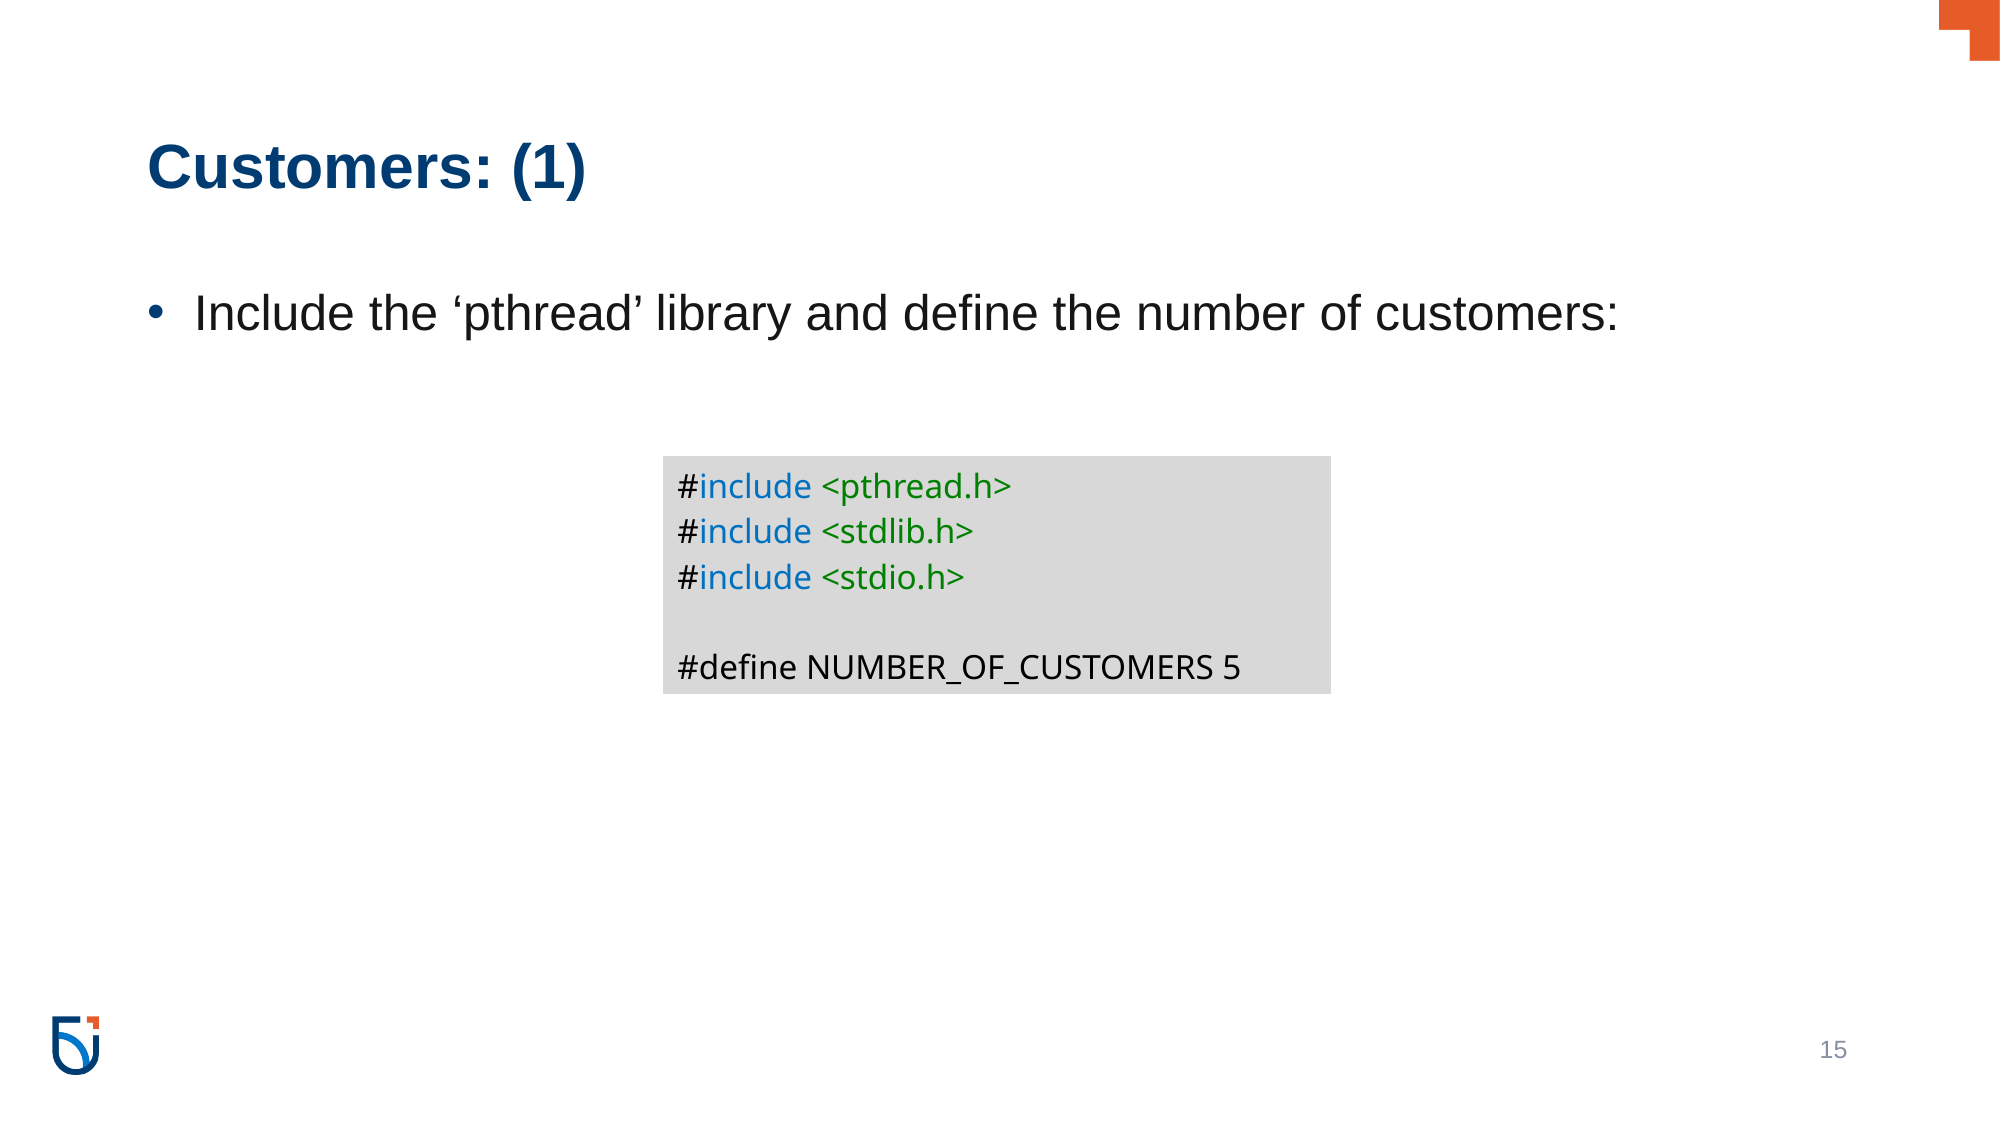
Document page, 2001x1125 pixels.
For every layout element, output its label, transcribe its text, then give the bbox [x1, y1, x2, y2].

picture [1939, 0, 2000, 61]
list Include the ‘pthread’ library and define the number of customers: [132, 280, 1863, 922]
title Customers: (1) [132, 59, 1863, 278]
picture [52, 1016, 99, 1075]
table_header #include <pthread.h> #include <stdlib.h> #include <stdio.h> #define NUMBER_OF_CUSTOMERS 5 [663, 456, 1331, 694]
slide_number 15 [1412, 1019, 1863, 1079]
